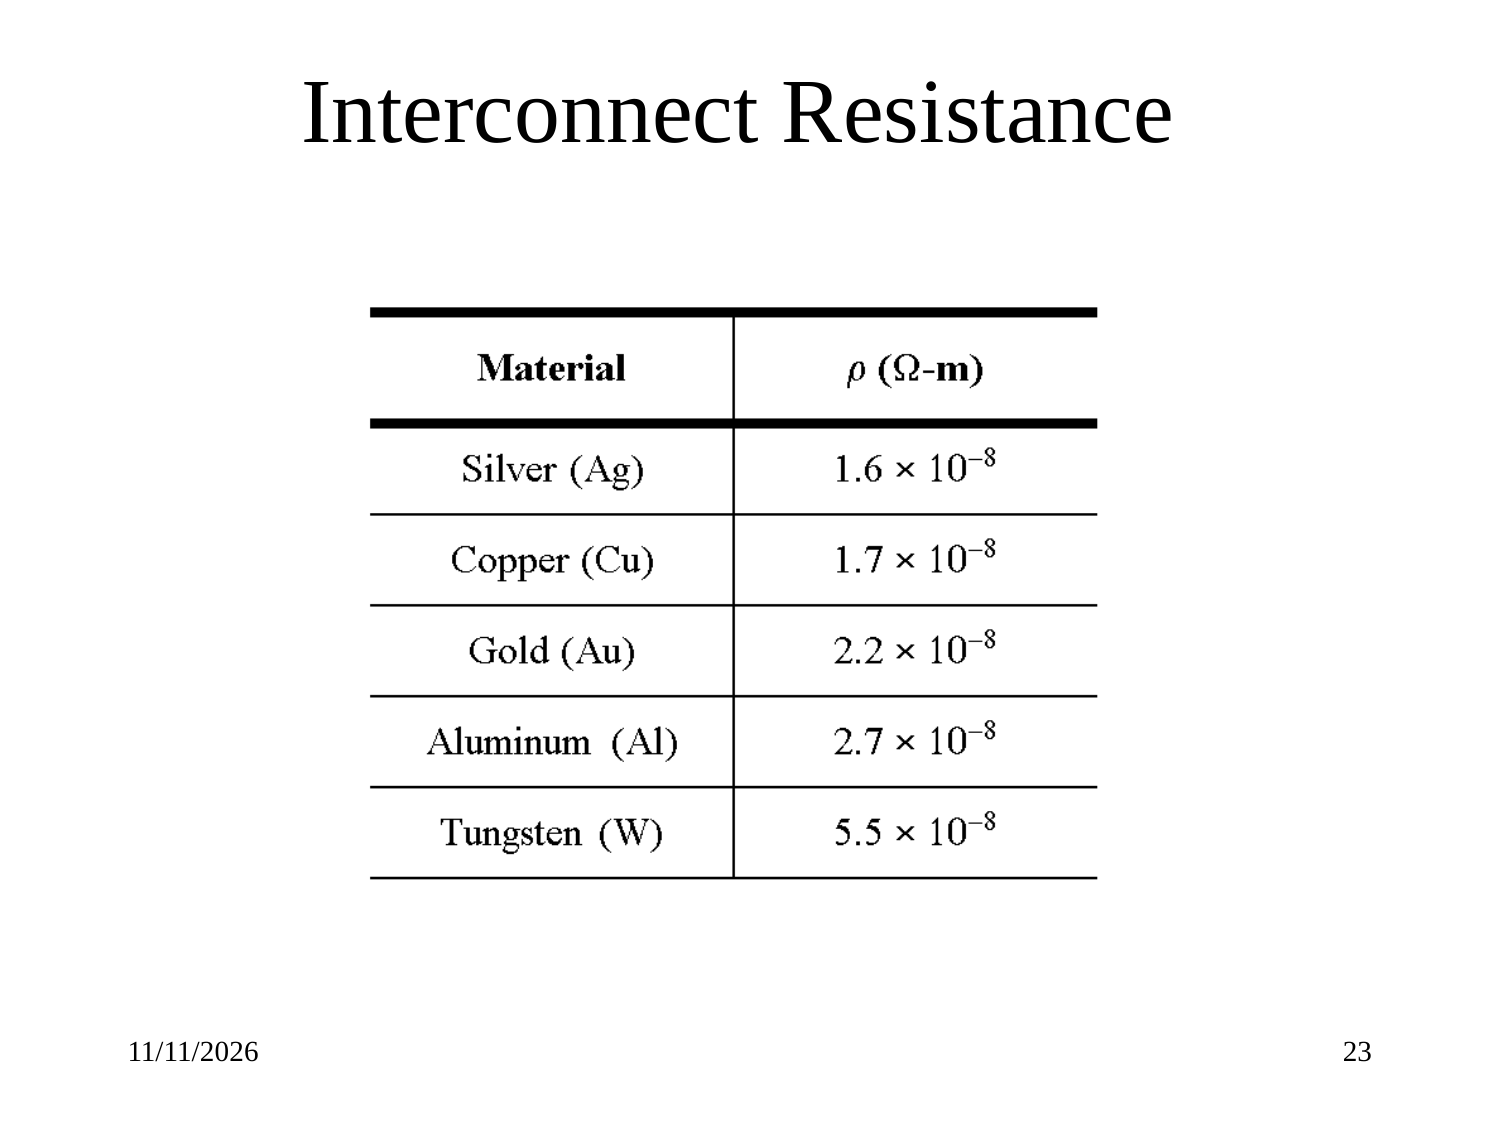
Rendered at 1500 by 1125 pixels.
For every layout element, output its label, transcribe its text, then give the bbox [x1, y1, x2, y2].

title Interconnect Resistance [37, 37, 1463, 175]
picture [337, 287, 1126, 894]
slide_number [112, 1024, 426, 1101]
slide_number 23 [1074, 1024, 1388, 1101]
